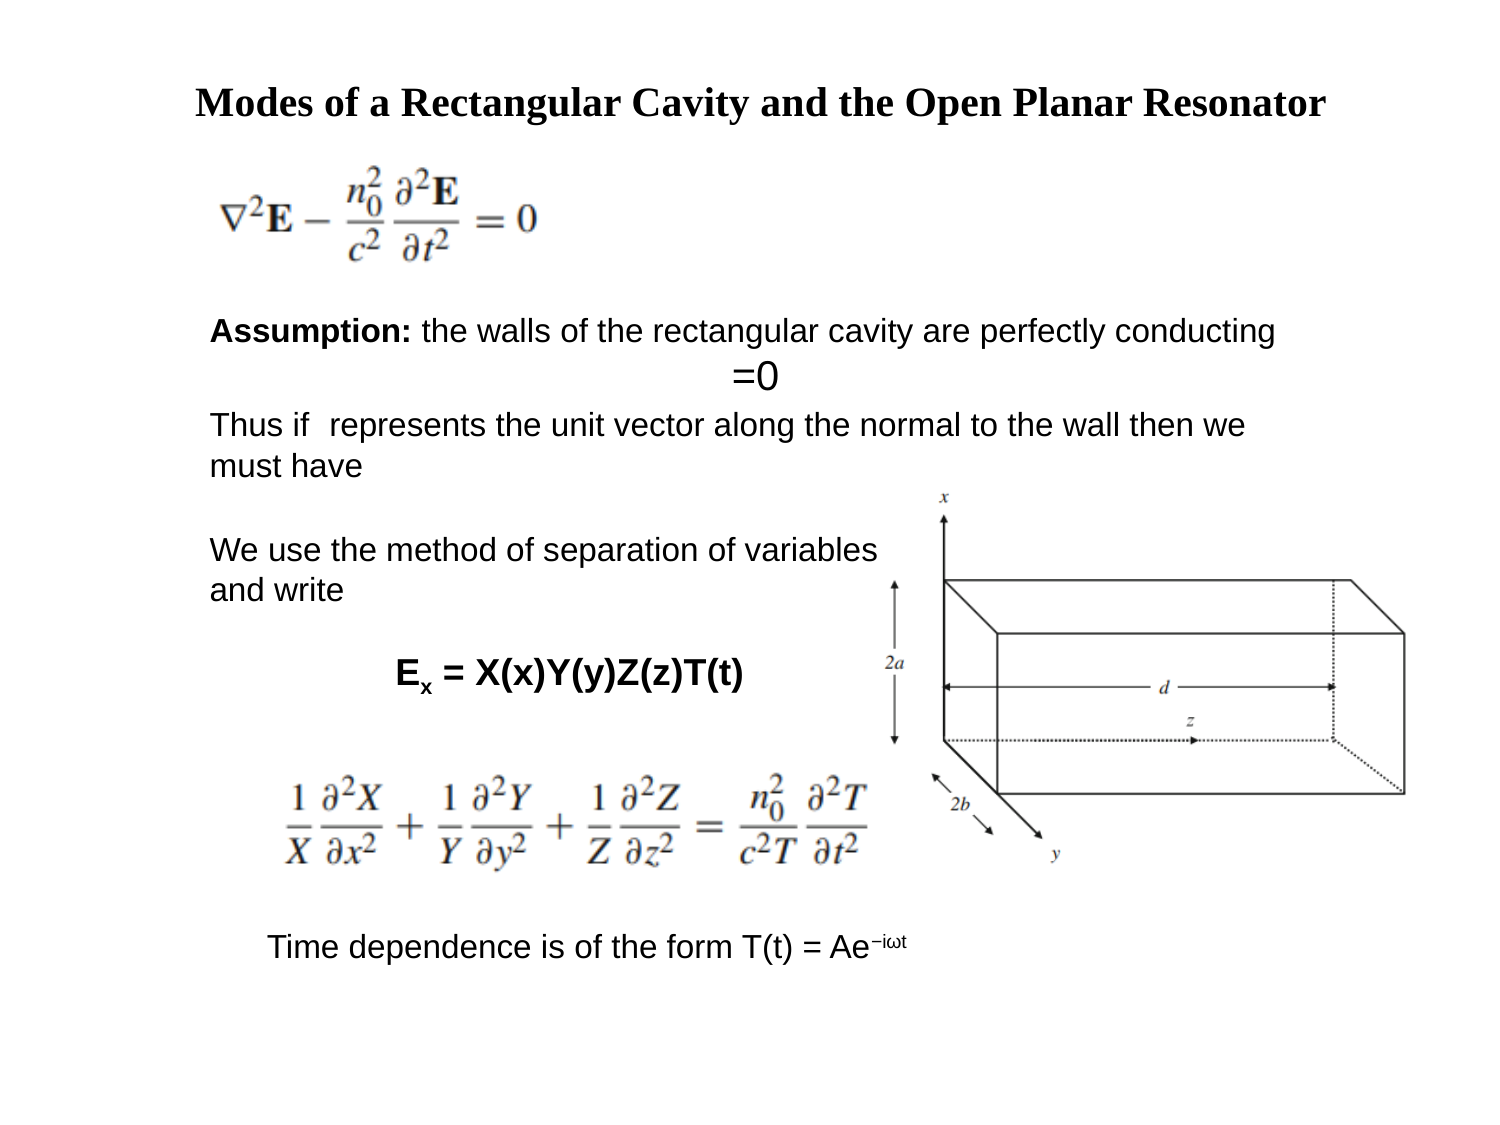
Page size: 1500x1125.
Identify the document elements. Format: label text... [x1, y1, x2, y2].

text_box We use the method of separation of variables and write Ex = X(x)Y(y)Z(z)T(t) [194, 520, 833, 707]
text_box Time dependence is of the form T(t) = Ae−iωt [252, 917, 928, 973]
picture [180, 133, 587, 267]
picture [242, 473, 1428, 875]
text_box Modes of a Rectangular Cavity and the Open Planar Resonator [180, 67, 1350, 133]
